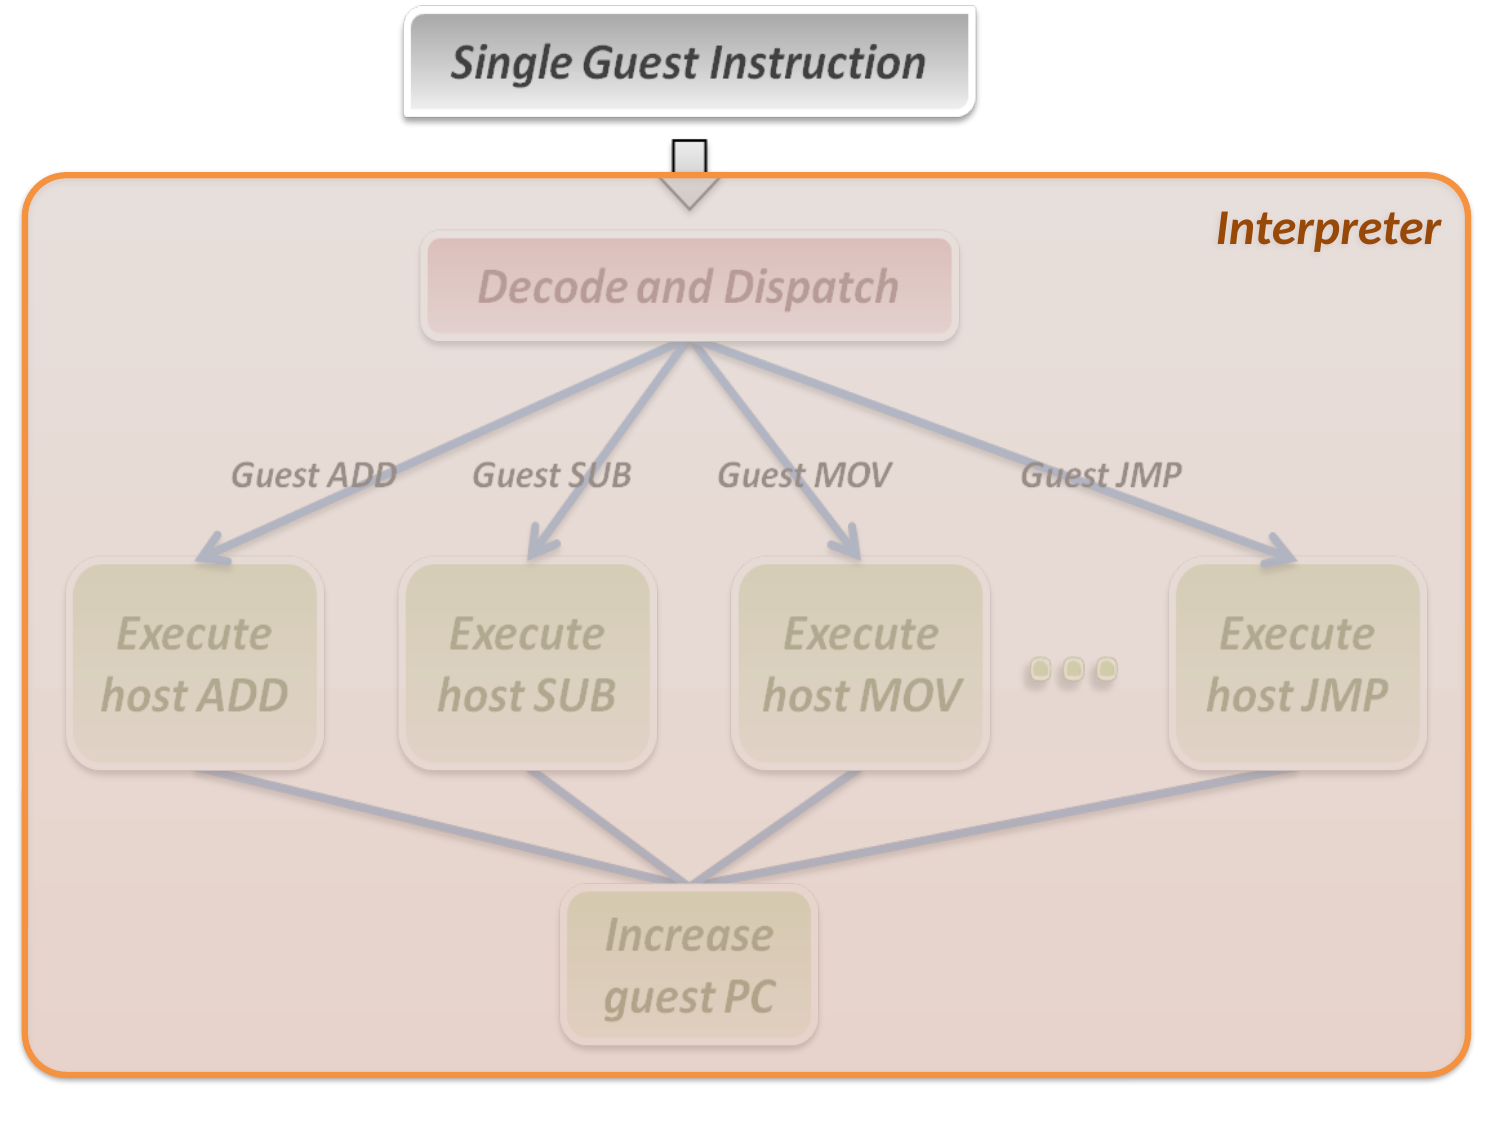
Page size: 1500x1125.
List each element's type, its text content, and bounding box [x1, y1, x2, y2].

picture [55, 0, 1438, 1061]
text_box Interpreter [24, 177, 1469, 1076]
